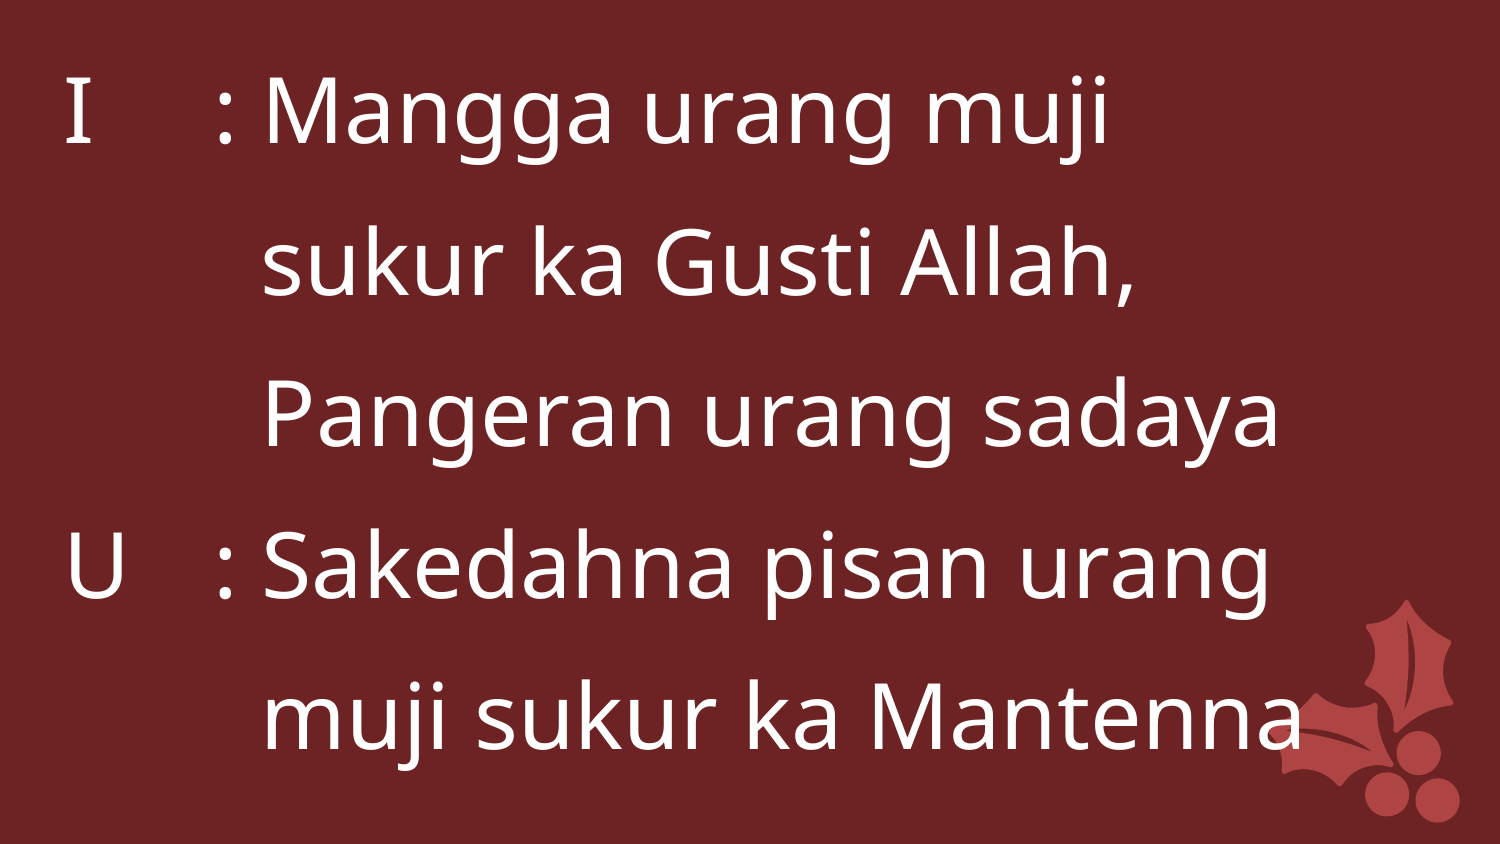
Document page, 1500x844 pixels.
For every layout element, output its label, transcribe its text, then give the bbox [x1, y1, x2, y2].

text_box I : Mangga urang muji sukur ka Gusti Allah, Pangeran urang sadaya U : Sakedahna pisan urang muji sukur ka Mantenna [23, 20, 1483, 778]
